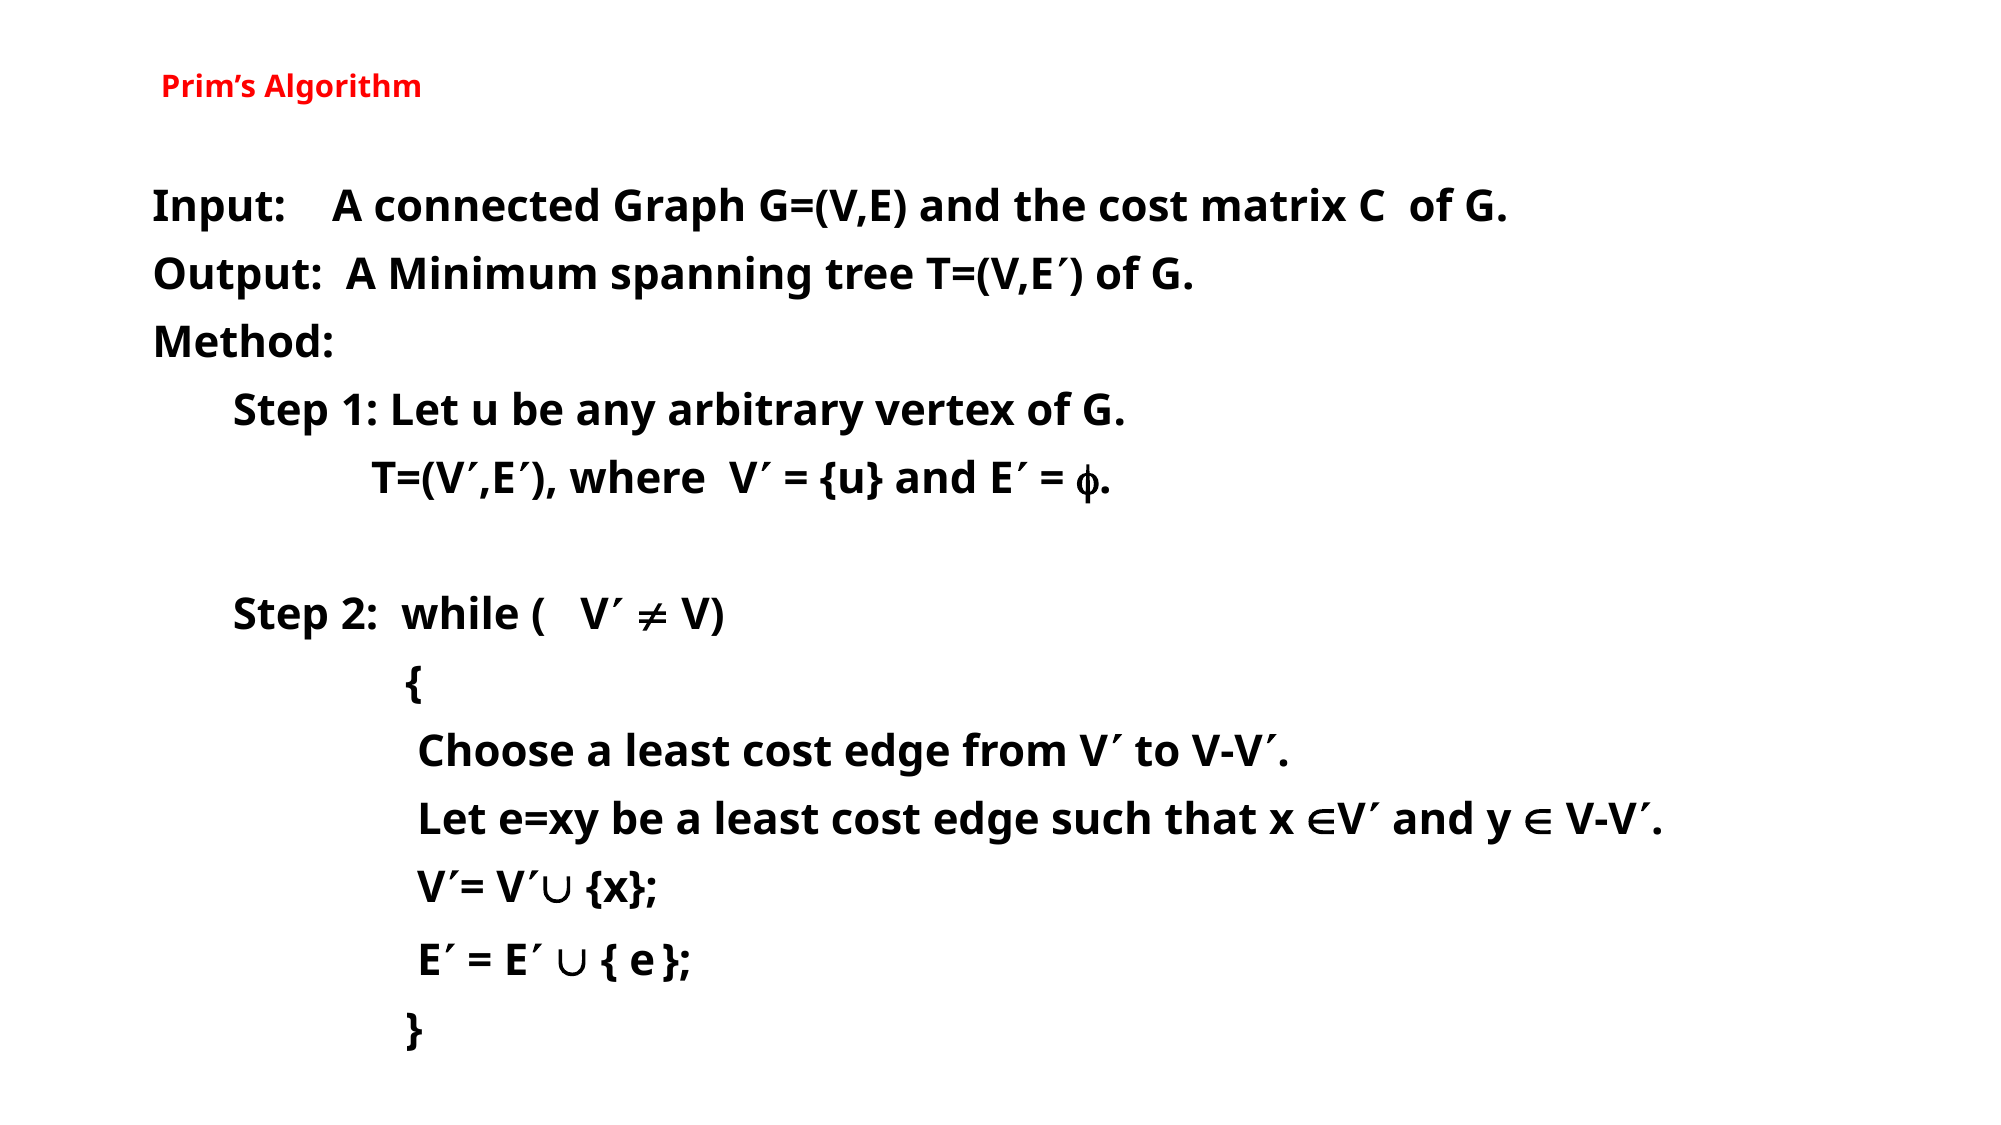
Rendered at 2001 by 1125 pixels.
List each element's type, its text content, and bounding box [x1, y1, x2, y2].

title Prim’s Algorithm [137, 29, 1863, 112]
list Input: A connected Graph G=(V,E) and the cost matrix C of G. Output: A Minimum spanning tree T=(V,E) of G. Method: Step 1: Let u be any arbitrary vertex of G. T=(V,E), where V = {u} and E = . Step 2: while ( V  V) { Choose a least cost edge from V to V-V. Let e=xy be a least cost edge such that x V and y  V-V. V= V {x}; E = E  { e }; } [137, 176, 1863, 890]
